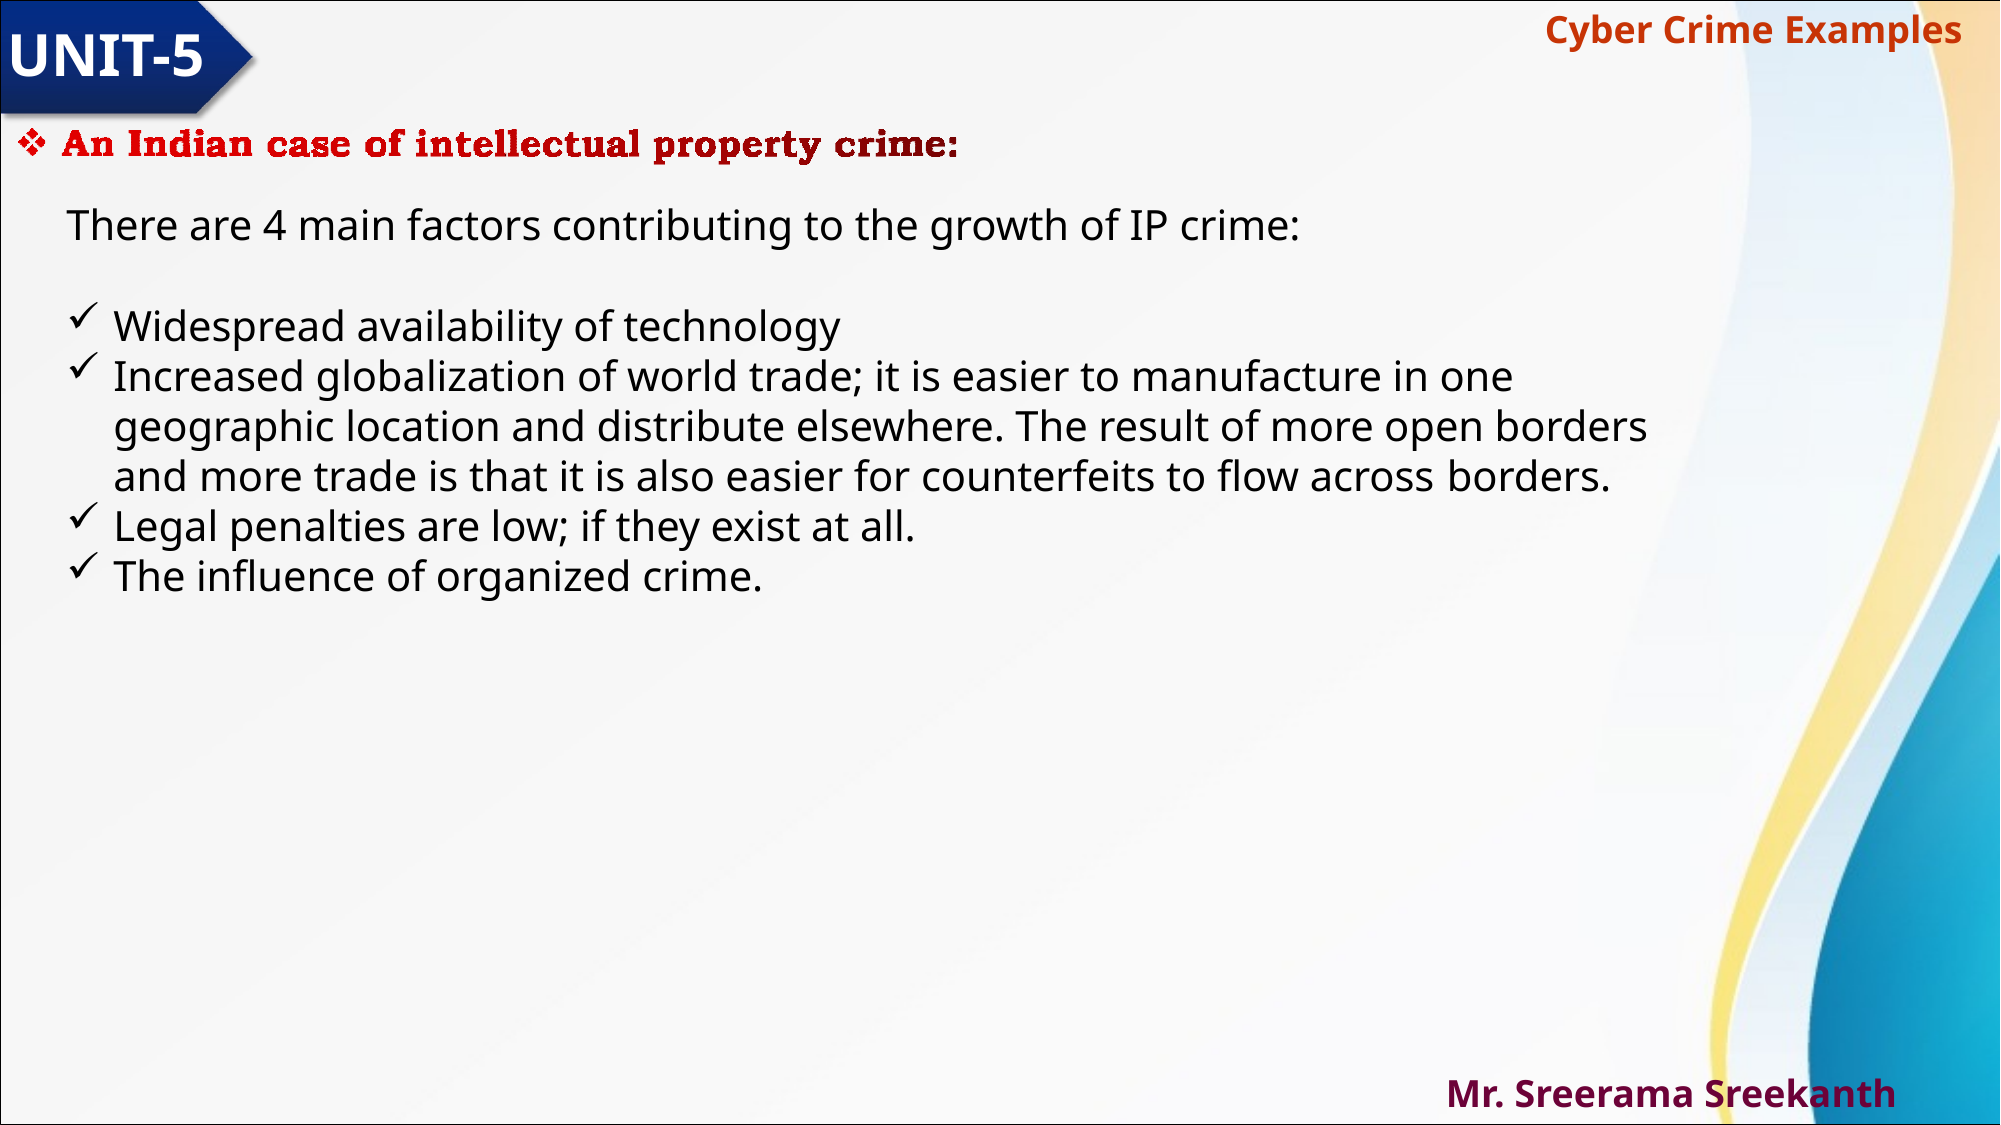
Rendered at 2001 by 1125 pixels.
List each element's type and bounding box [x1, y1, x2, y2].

text_box [0, 0, 2000, 1125]
